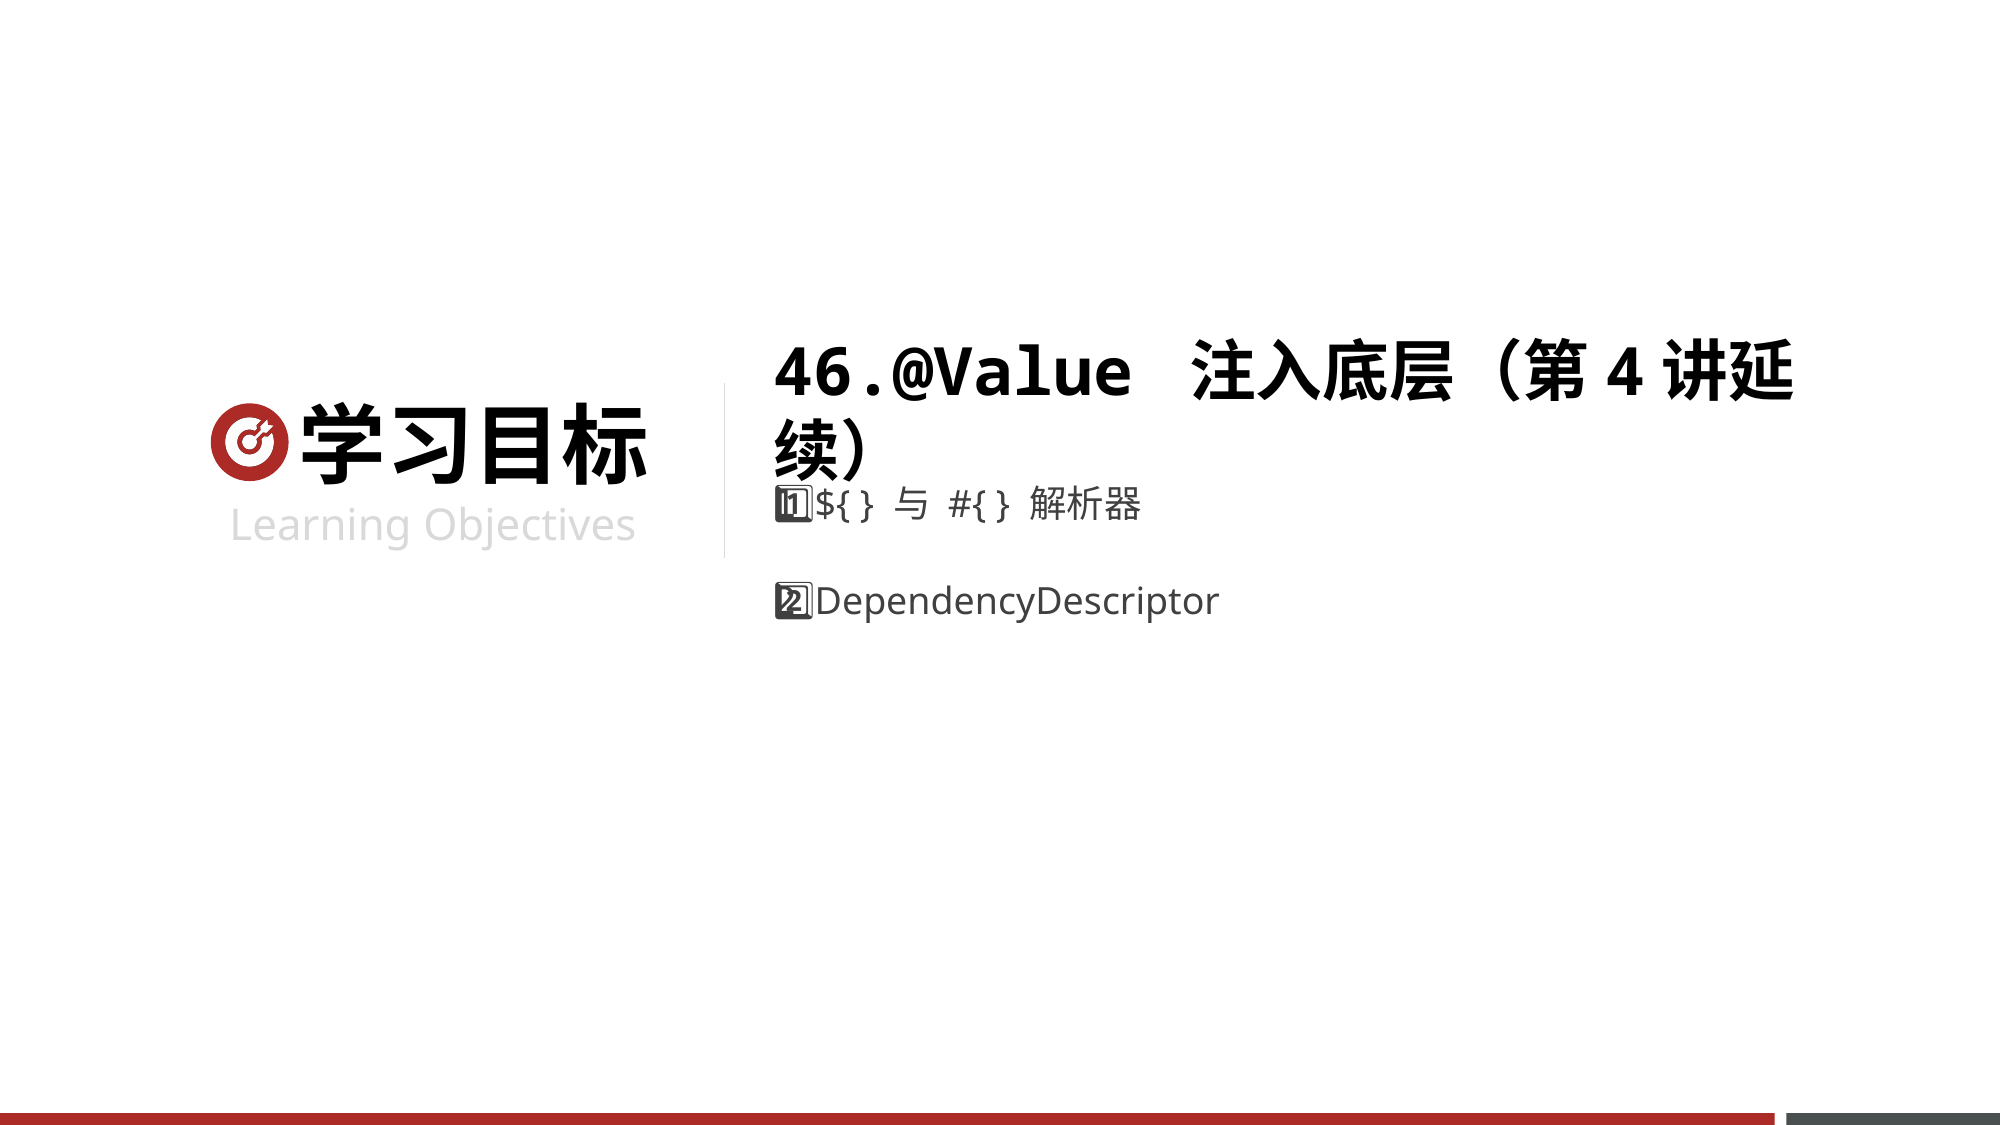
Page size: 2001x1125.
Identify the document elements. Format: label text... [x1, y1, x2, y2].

picture [216, 408, 283, 476]
text_box 46.@Value 注入底层（第4讲延续） [758, 321, 1908, 434]
list 1️⃣${ } 与 #{ } 解析器 2️⃣DependencyDescriptor [758, 433, 1964, 624]
